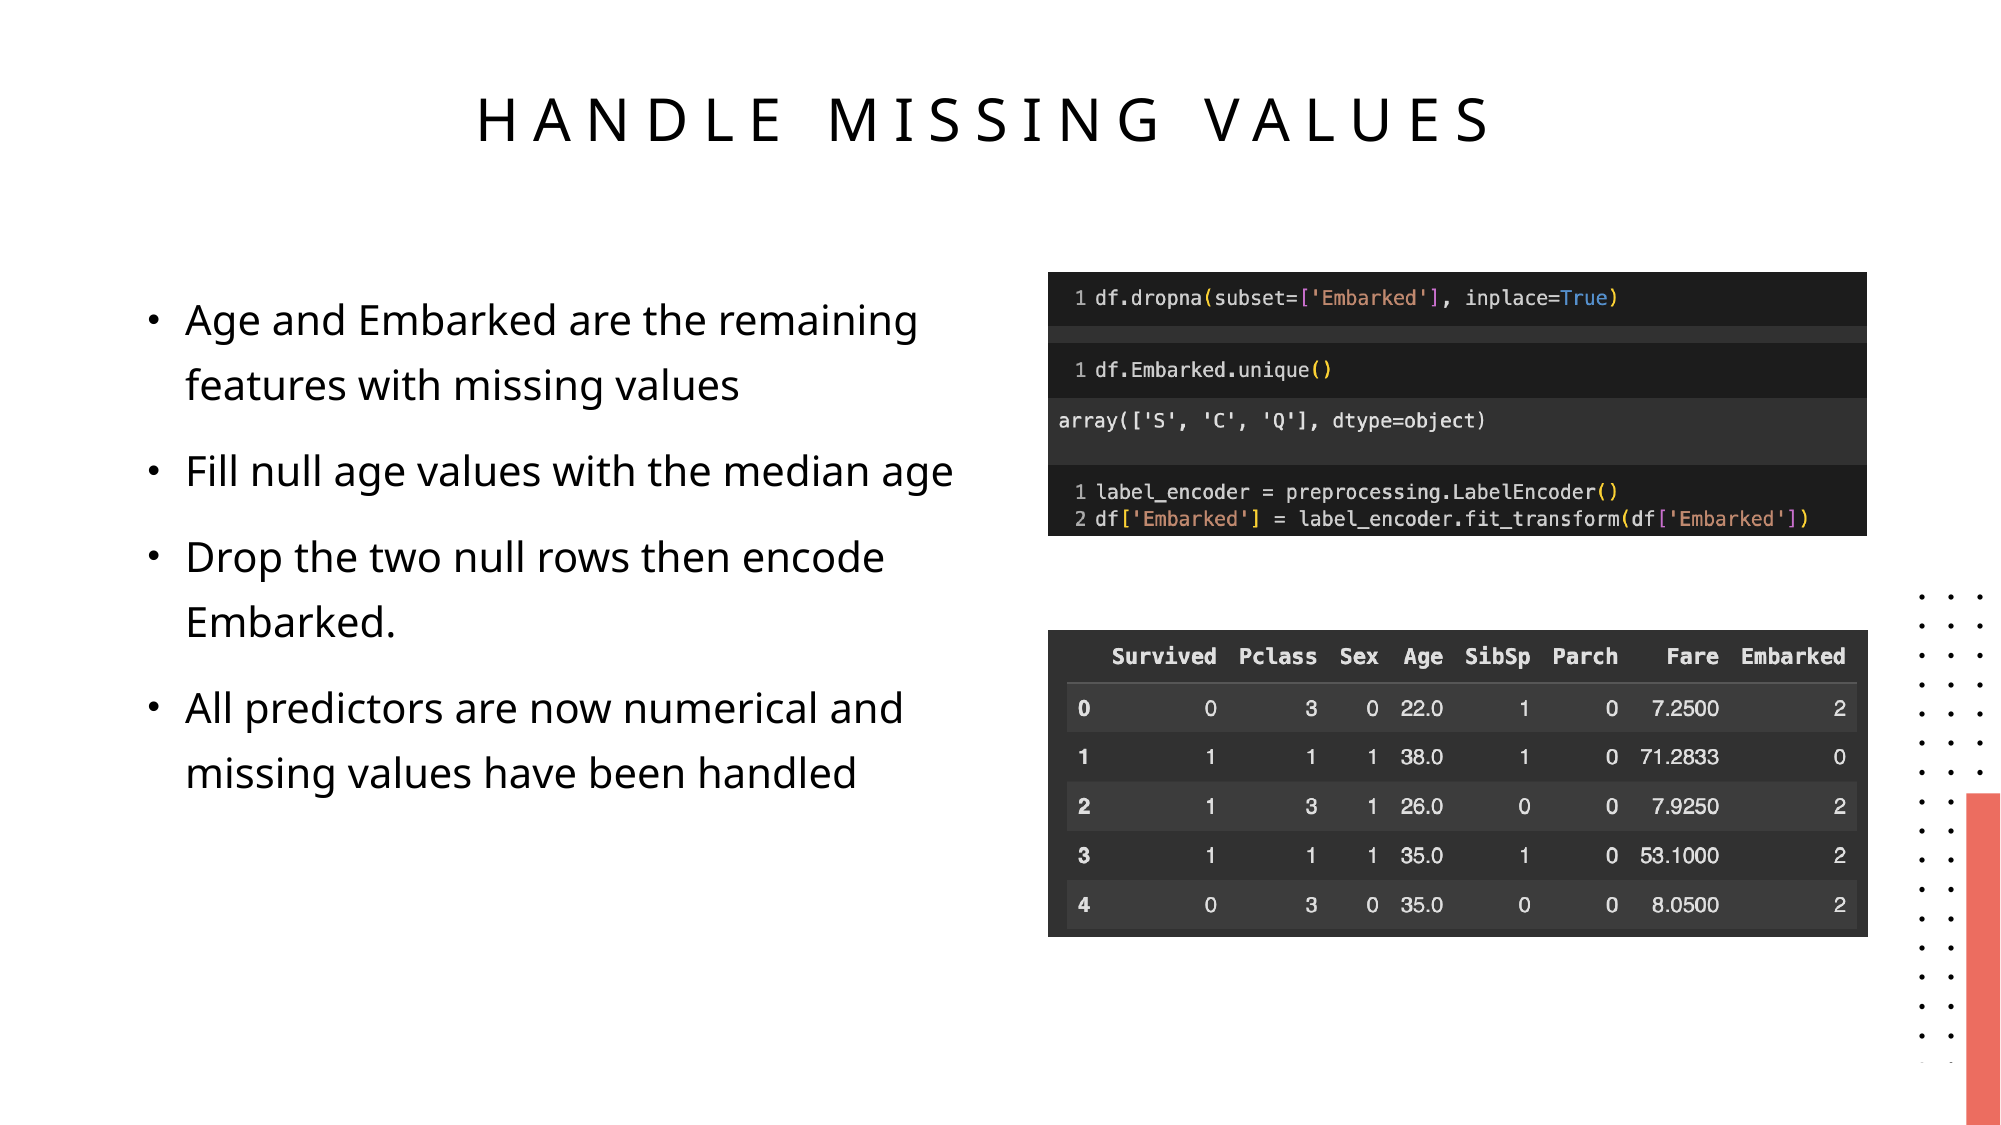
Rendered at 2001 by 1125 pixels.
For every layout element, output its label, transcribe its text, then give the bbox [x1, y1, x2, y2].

picture [1048, 630, 1868, 937]
picture [1907, 582, 1994, 1064]
title Handle missing values [132, 59, 1832, 162]
list Age and Embarked are the remaining features with missing values Fill null age values with the median age Drop the two null rows then encode Embarked. All predictors are now numerical and missing values have been handled [132, 271, 996, 1066]
picture [1048, 272, 1867, 536]
